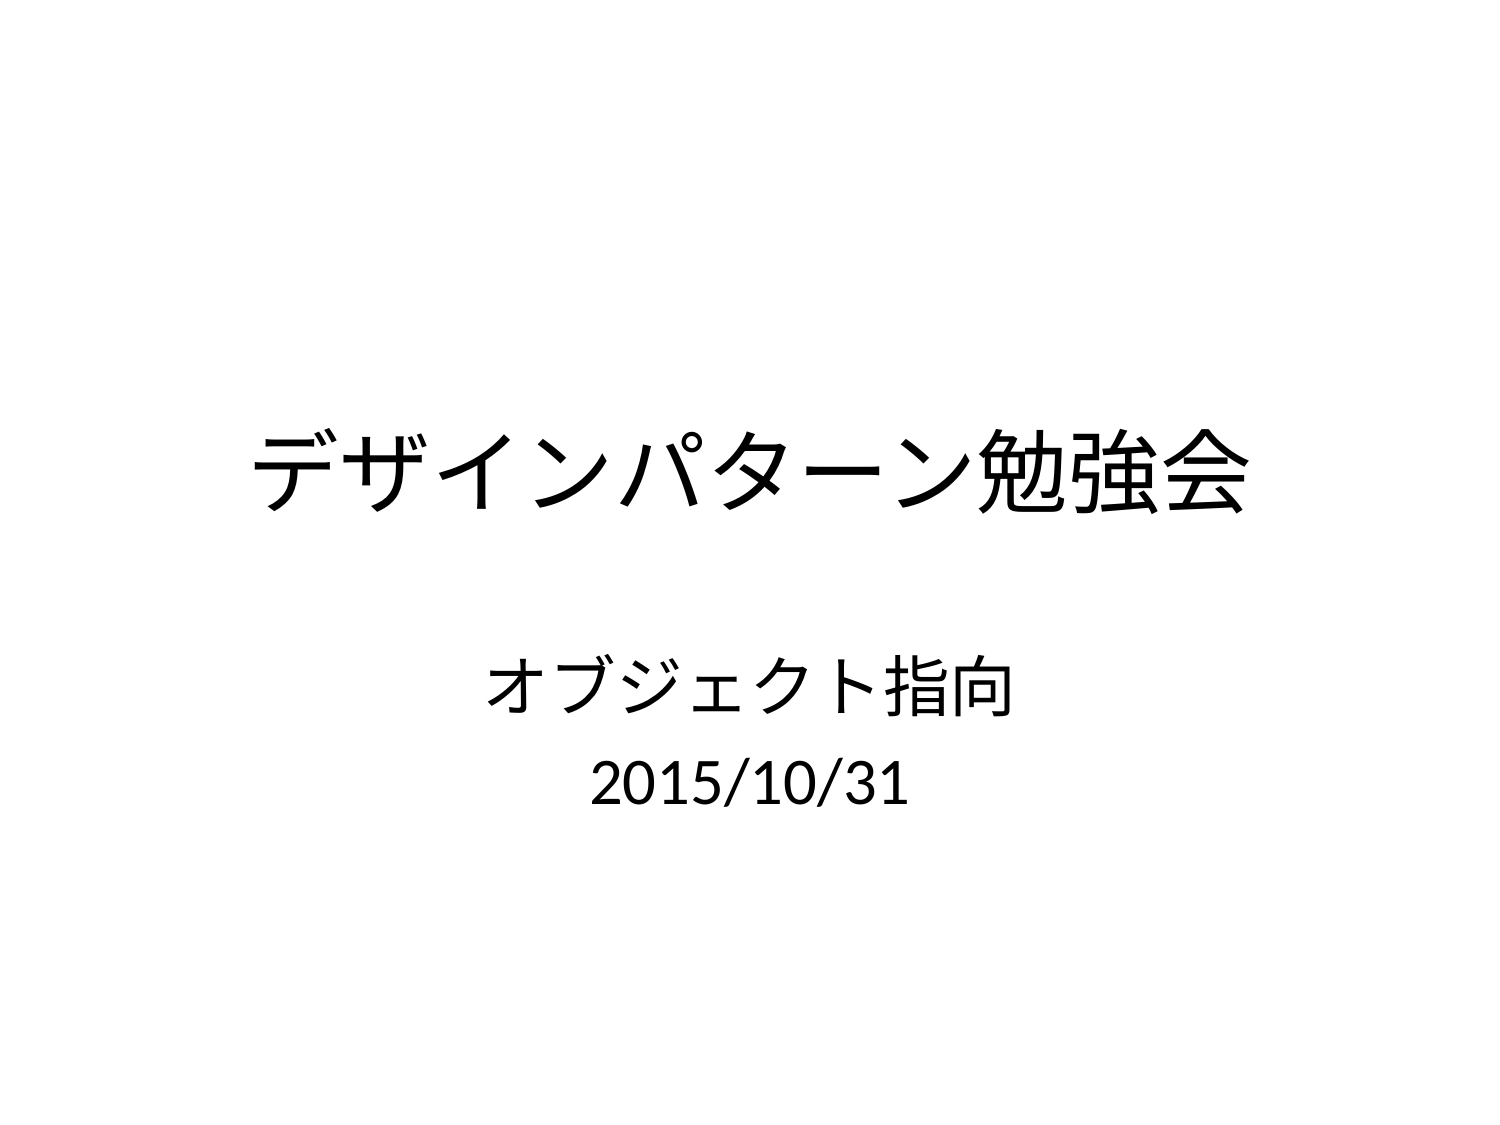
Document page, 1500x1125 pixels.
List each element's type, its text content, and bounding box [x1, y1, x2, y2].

subtitle オブジェクト指向 2015/10/31 [225, 637, 1275, 925]
title デザインパターン勉強会 [112, 349, 1388, 591]
